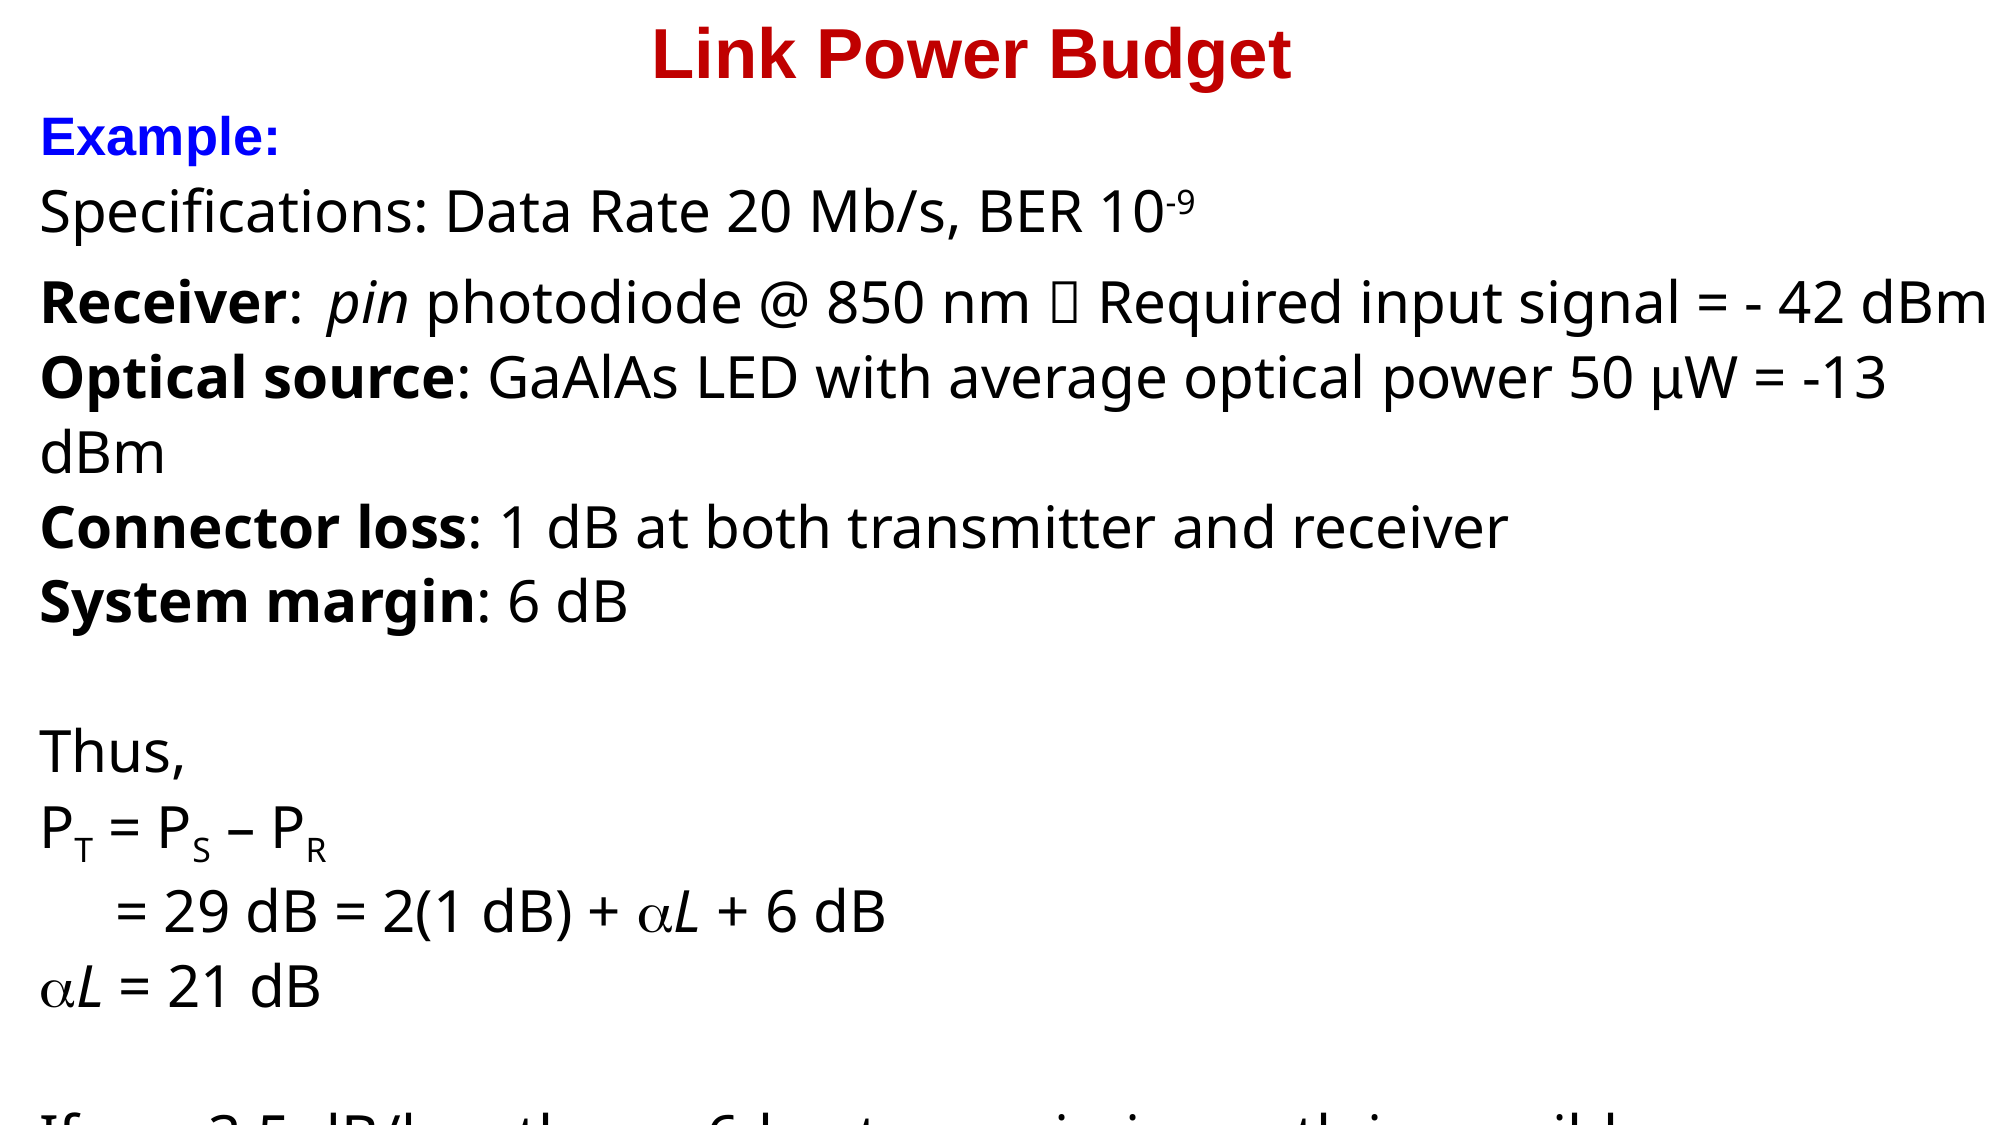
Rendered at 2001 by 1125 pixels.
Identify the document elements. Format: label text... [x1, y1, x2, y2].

text_box Example: [25, 93, 297, 174]
text_box Link Power Budget [636, 0, 1308, 100]
text_box Specifications: Data Rate 20 Mb/s, BER 10-9 Receiver: pin photodiode @ 850 nm  Required input signal = - 42 dBm Optical source: GaAlAs LED with average optical power 50 µW = -13 dBm Connector loss: 1 dB at both transmitter and receiver System margin: 6 dB Thus, PT = PS – PR = 29 dB = 2(1 dB) + aL + 6 dB aL = 21 dB If a = 3.5 dB/km, then a 6-km transmission path is possible. [24, 161, 2000, 1125]
